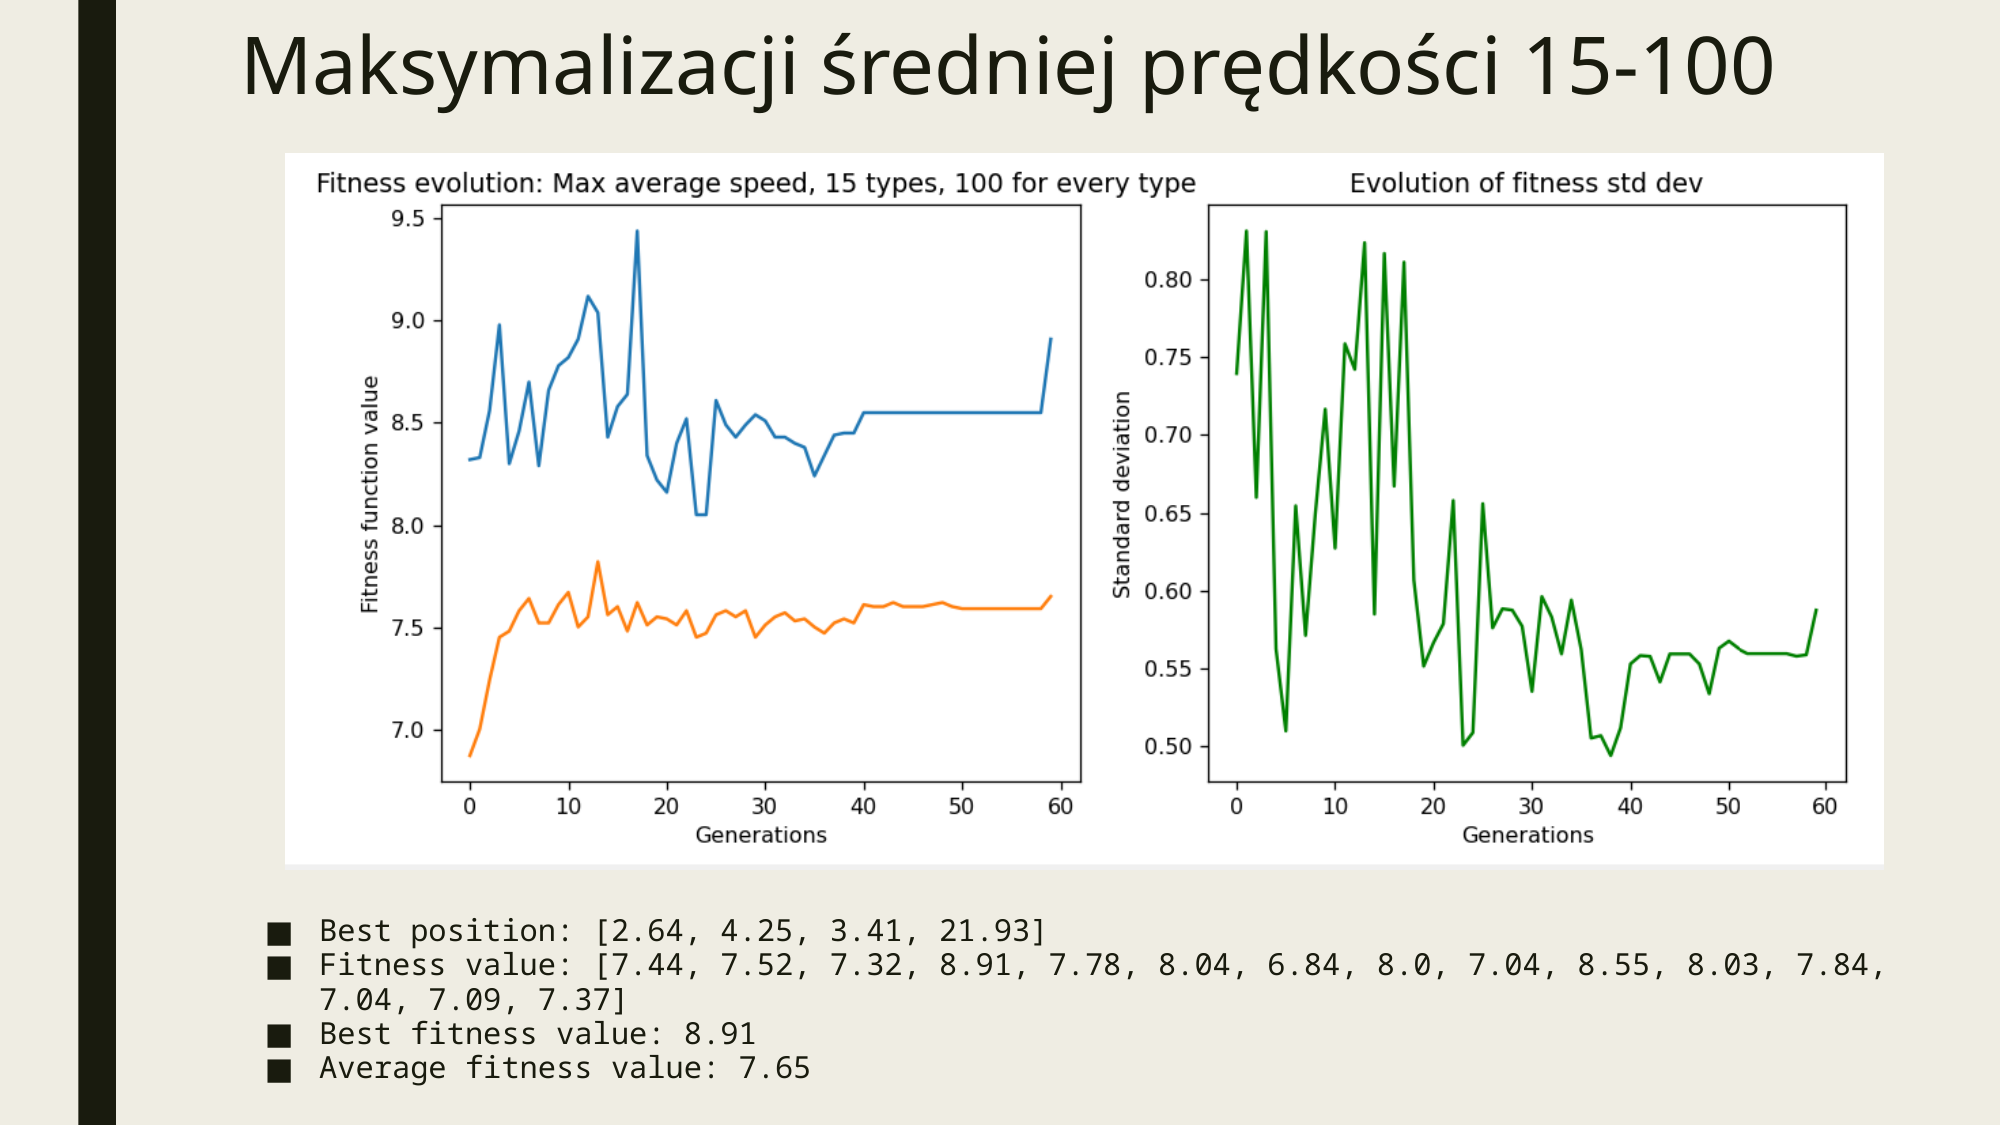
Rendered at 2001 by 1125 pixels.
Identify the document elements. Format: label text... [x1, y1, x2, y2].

text_box Best position: [2.64, 4.25, 3.41, 21.93] Fitness value: [7.44, 7.52, 7.32, 8.91, 7.78, 8.04, 6.84, 8.0, 7.04, 8.55, 8.03, 7.84, 7.04, 7.09, 7.37] Best fitness value: 8.91 Average fitness value: 7.65 [249, 906, 1955, 1094]
picture [285, 153, 1884, 870]
title Maksymalizacji średniej prędkości 15-100 [225, 19, 1800, 185]
